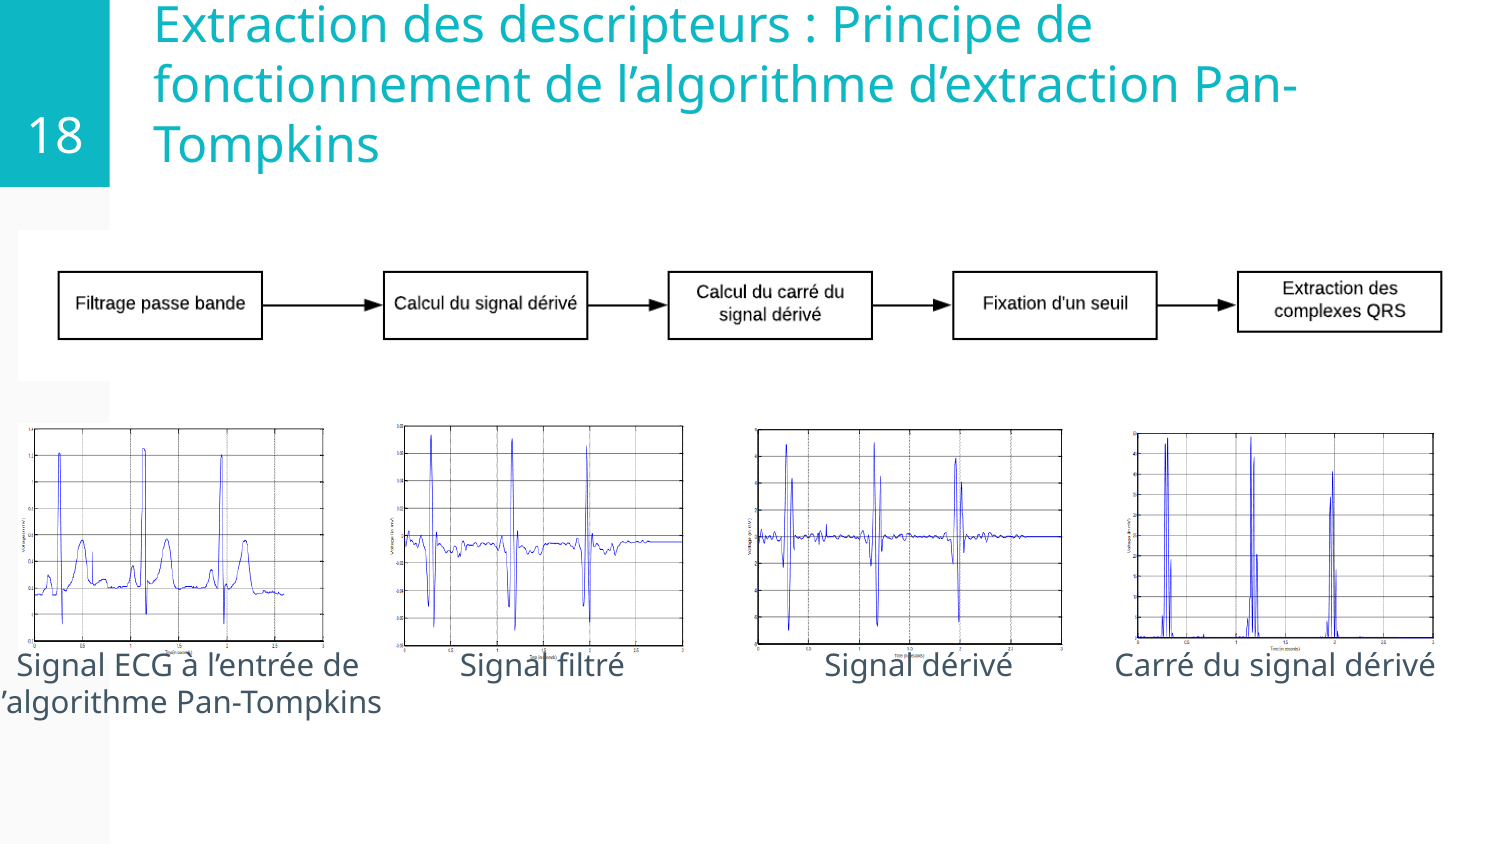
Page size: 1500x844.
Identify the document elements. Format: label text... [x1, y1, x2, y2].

picture [17, 230, 1482, 381]
title Extraction des descripteurs : Principe de fonctionnement de l’algorithme d’extraction Pan-Tompkins [138, 0, 1404, 188]
text_box Carré du signal dérivé [994, 630, 1482, 700]
picture [389, 422, 692, 663]
text_box Signal dérivé [637, 630, 994, 700]
picture [1124, 428, 1440, 653]
picture [748, 424, 1066, 661]
text_box Signal ECG à l’entrée de l’algorithme Pan-Tompkins [0, 630, 261, 700]
text_box Signal filtré [261, 630, 637, 700]
slide_number 18 [0, 0, 110, 187]
picture [17, 423, 333, 659]
